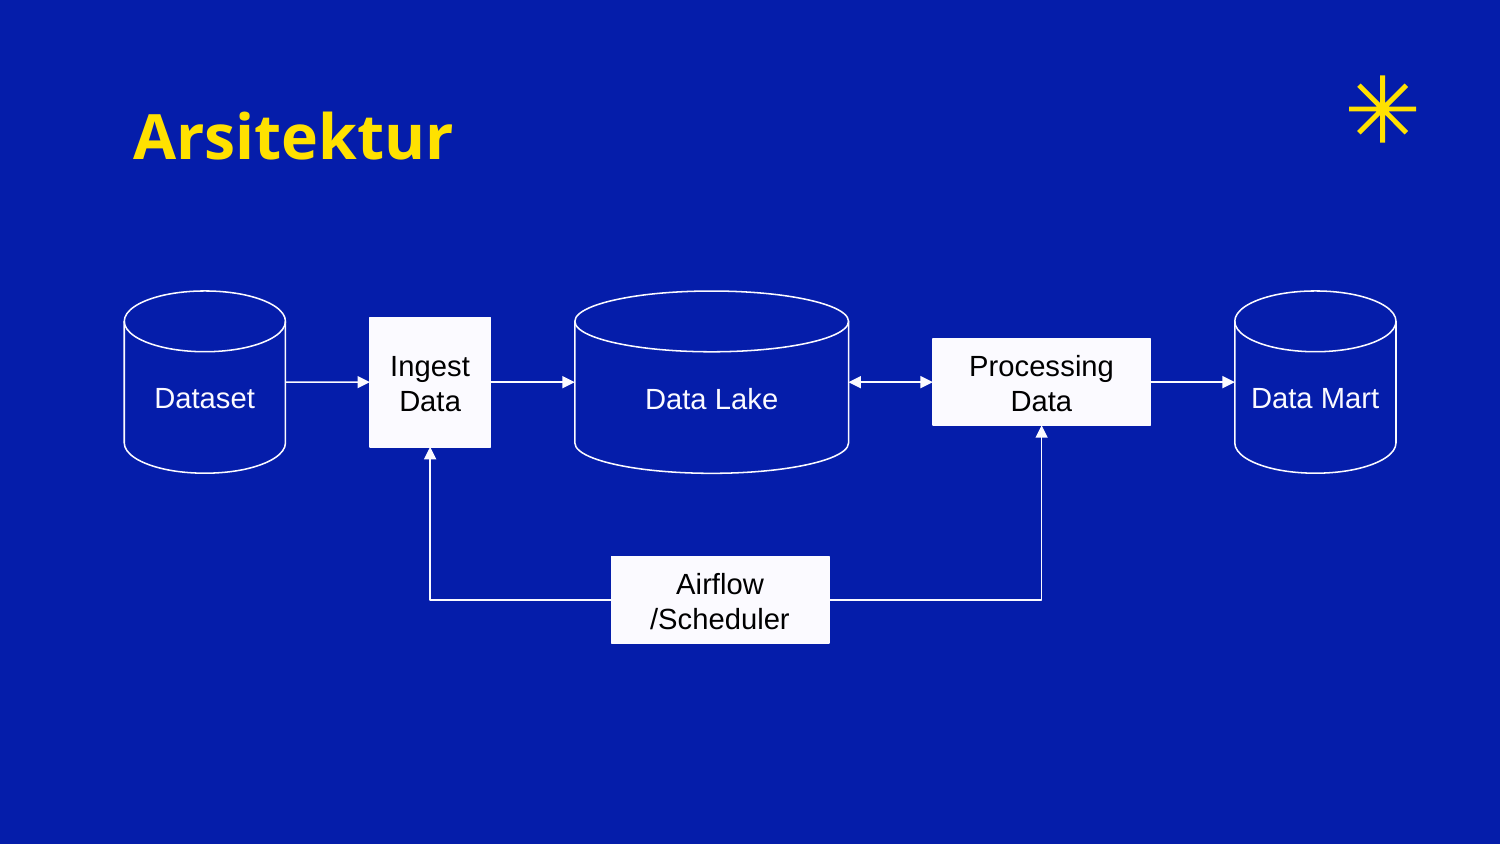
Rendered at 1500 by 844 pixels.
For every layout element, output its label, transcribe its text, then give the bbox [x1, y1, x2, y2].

text_box Ingest Data [369, 317, 491, 447]
title Arsitektur [118, 87, 1382, 182]
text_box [429, 446, 612, 601]
text_box Data Lake [574, 291, 849, 474]
text_box Data Mart [1234, 290, 1397, 474]
text_box Dataset [124, 290, 286, 474]
text_box Airflow /Scheduler [611, 556, 829, 644]
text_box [847, 406, 1023, 620]
text_box Processing Data [932, 338, 1151, 426]
